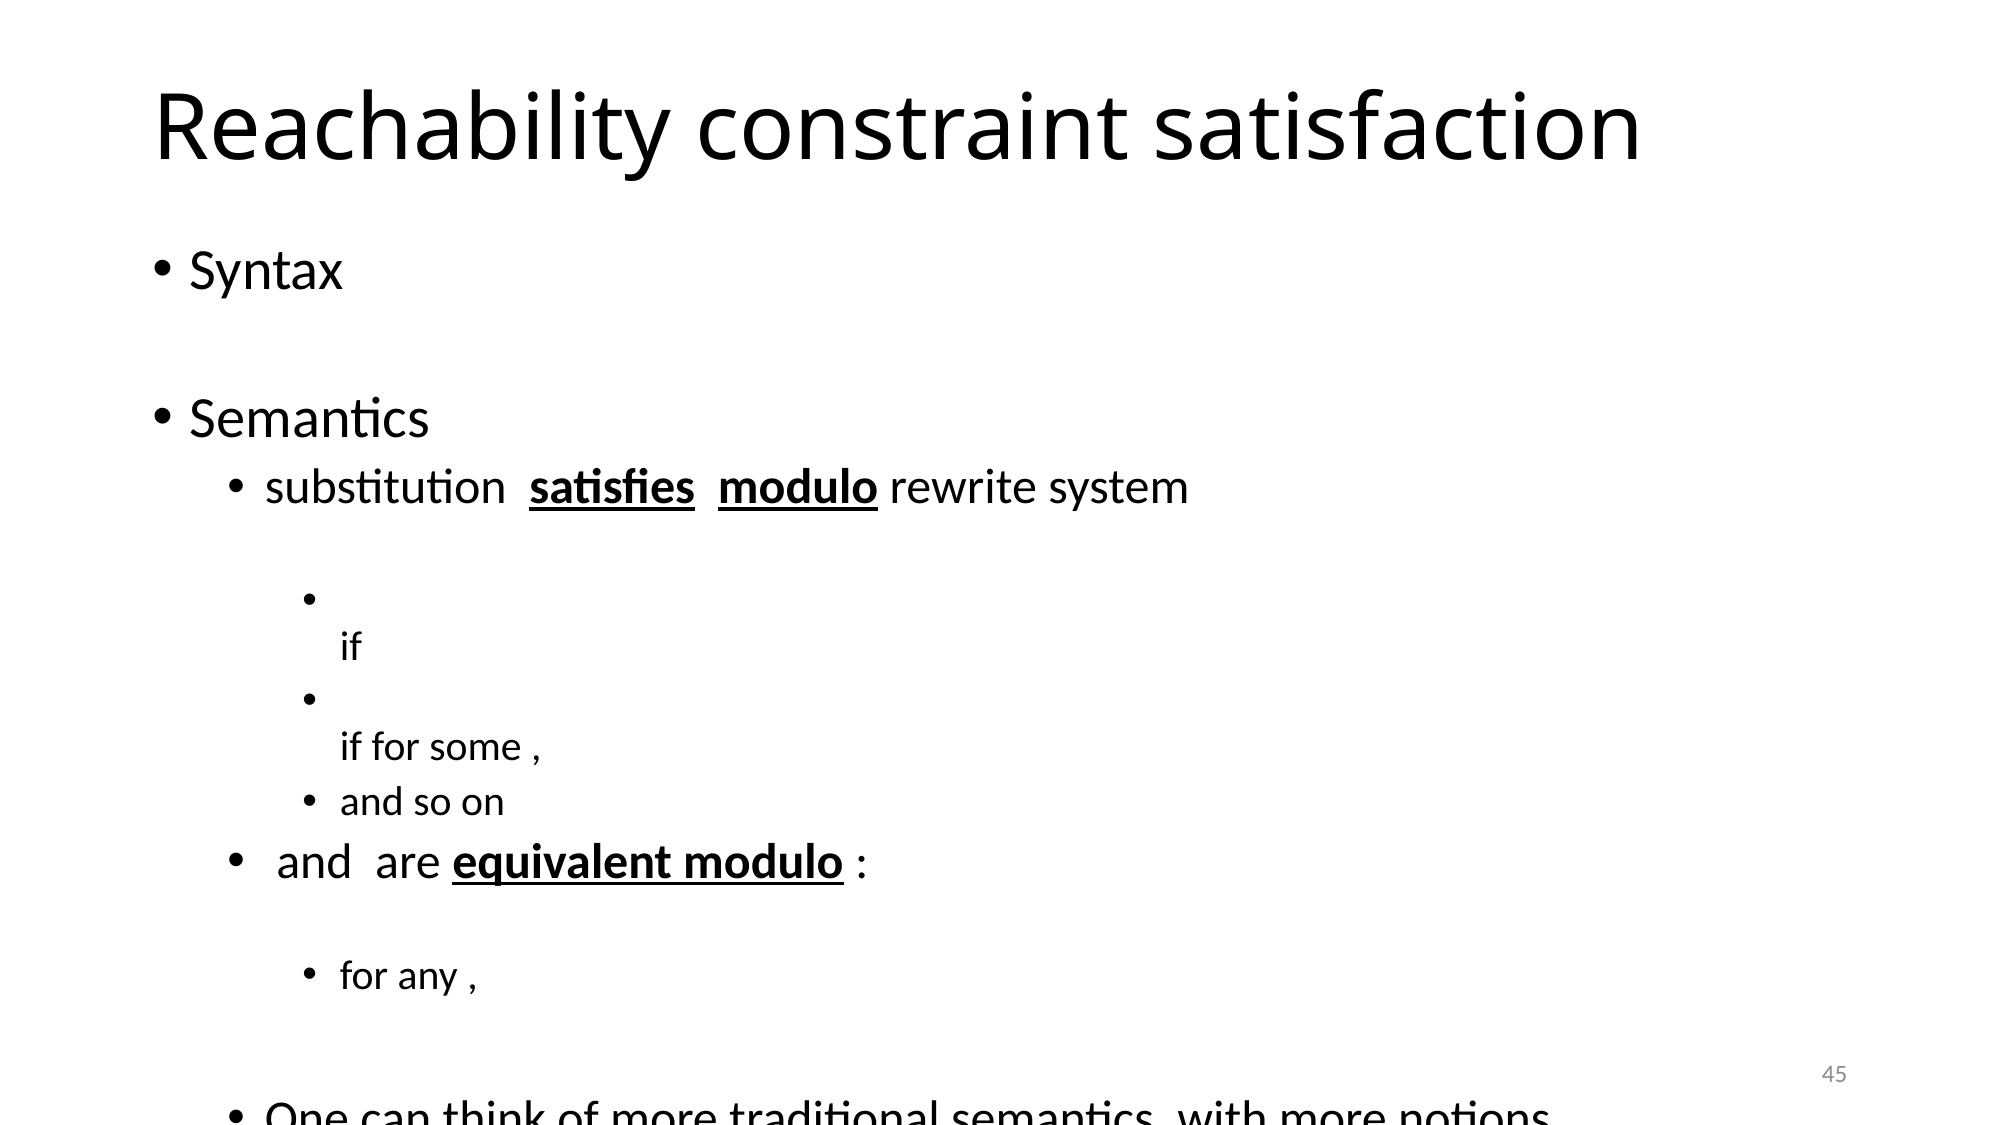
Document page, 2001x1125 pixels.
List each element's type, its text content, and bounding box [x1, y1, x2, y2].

title Reachability constraint satisfaction [137, 59, 1863, 201]
slide_number 45 [1412, 1042, 1863, 1103]
